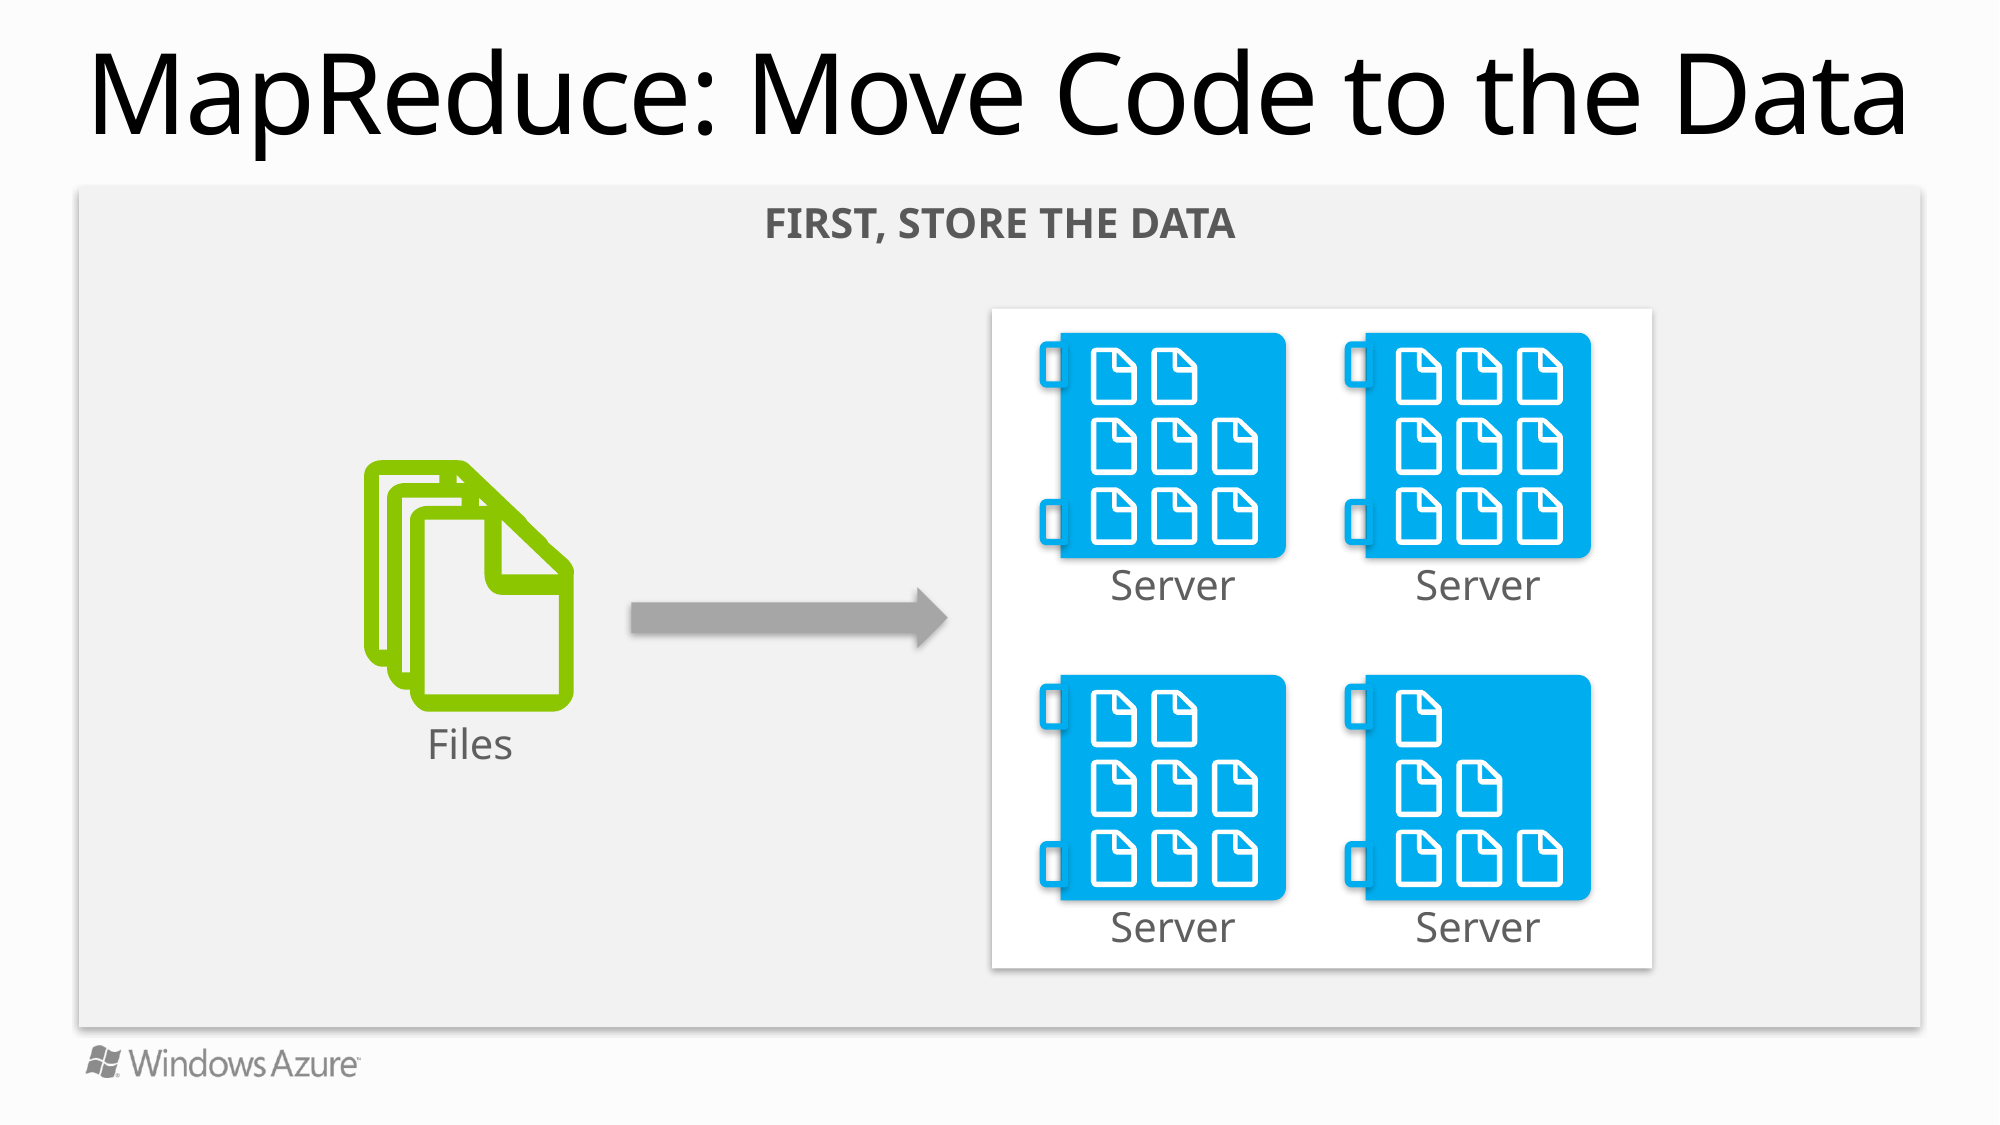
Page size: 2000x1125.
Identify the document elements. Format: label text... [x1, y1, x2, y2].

text_box [630, 586, 949, 649]
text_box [1347, 332, 1592, 615]
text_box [363, 459, 577, 768]
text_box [1042, 332, 1287, 615]
text_box FIRST, STORE THE DATA [78, 186, 1921, 1028]
title MapReduce: Move Code to the Data [85, 37, 1914, 161]
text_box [1042, 674, 1287, 957]
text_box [1347, 674, 1592, 957]
text_box [991, 308, 1653, 969]
